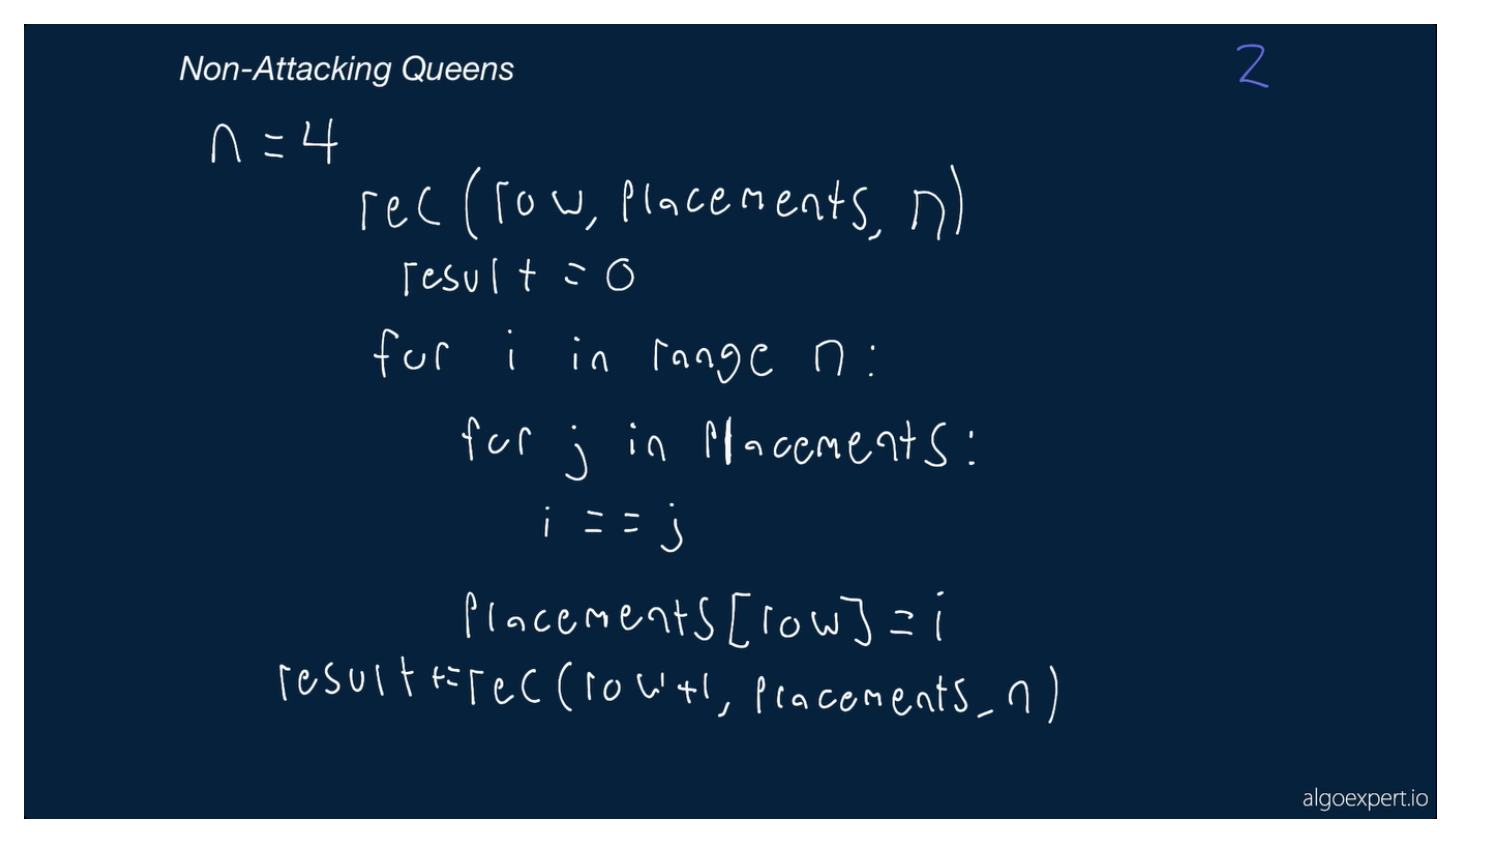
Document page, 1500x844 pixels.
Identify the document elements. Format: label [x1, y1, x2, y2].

picture [24, 24, 1437, 819]
